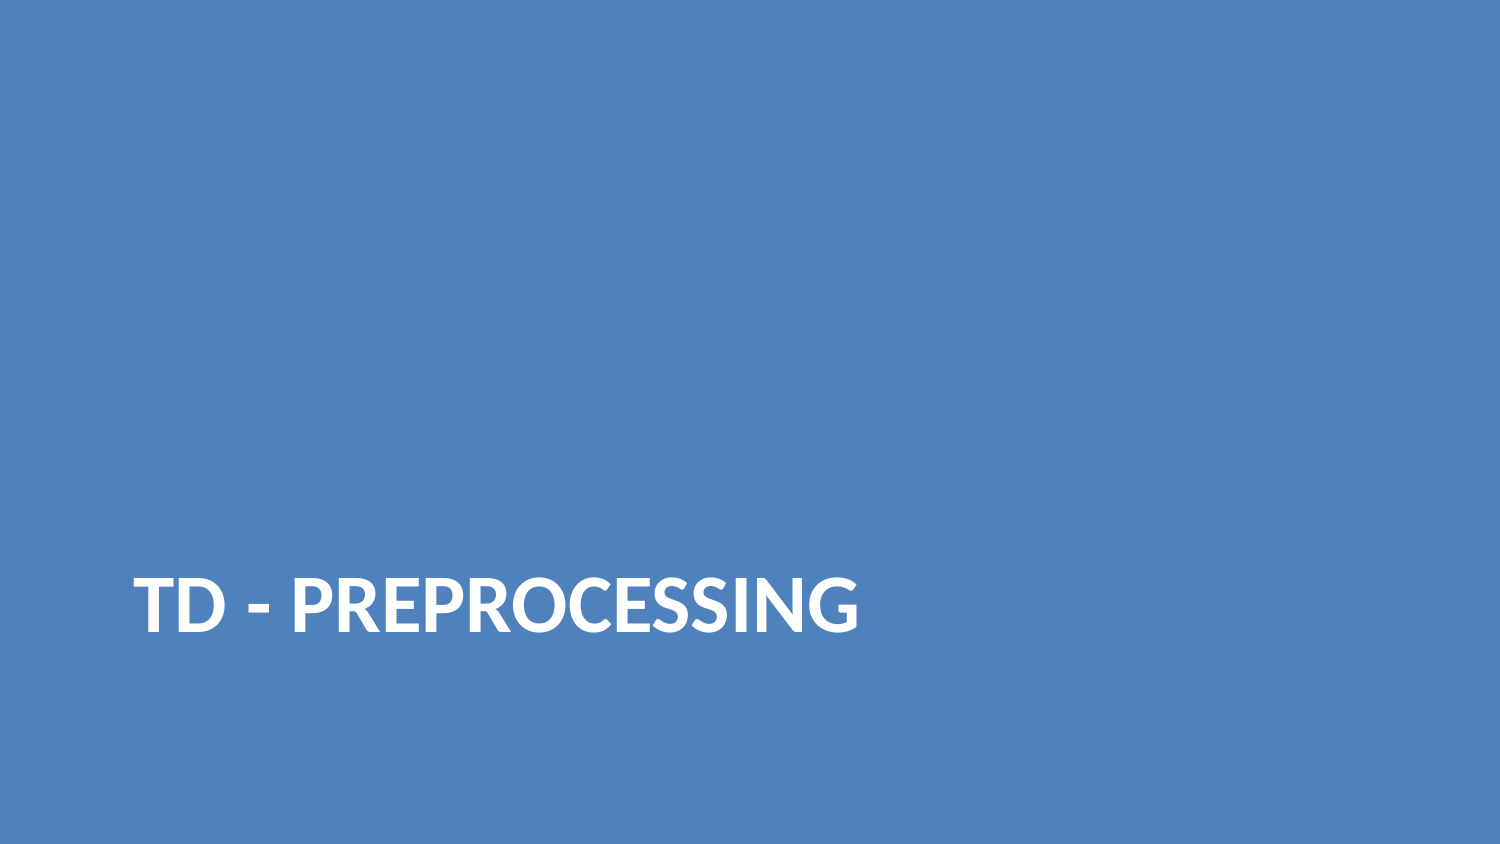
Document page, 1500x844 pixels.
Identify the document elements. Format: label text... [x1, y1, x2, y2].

title TD - preprocessing [118, 542, 1394, 710]
